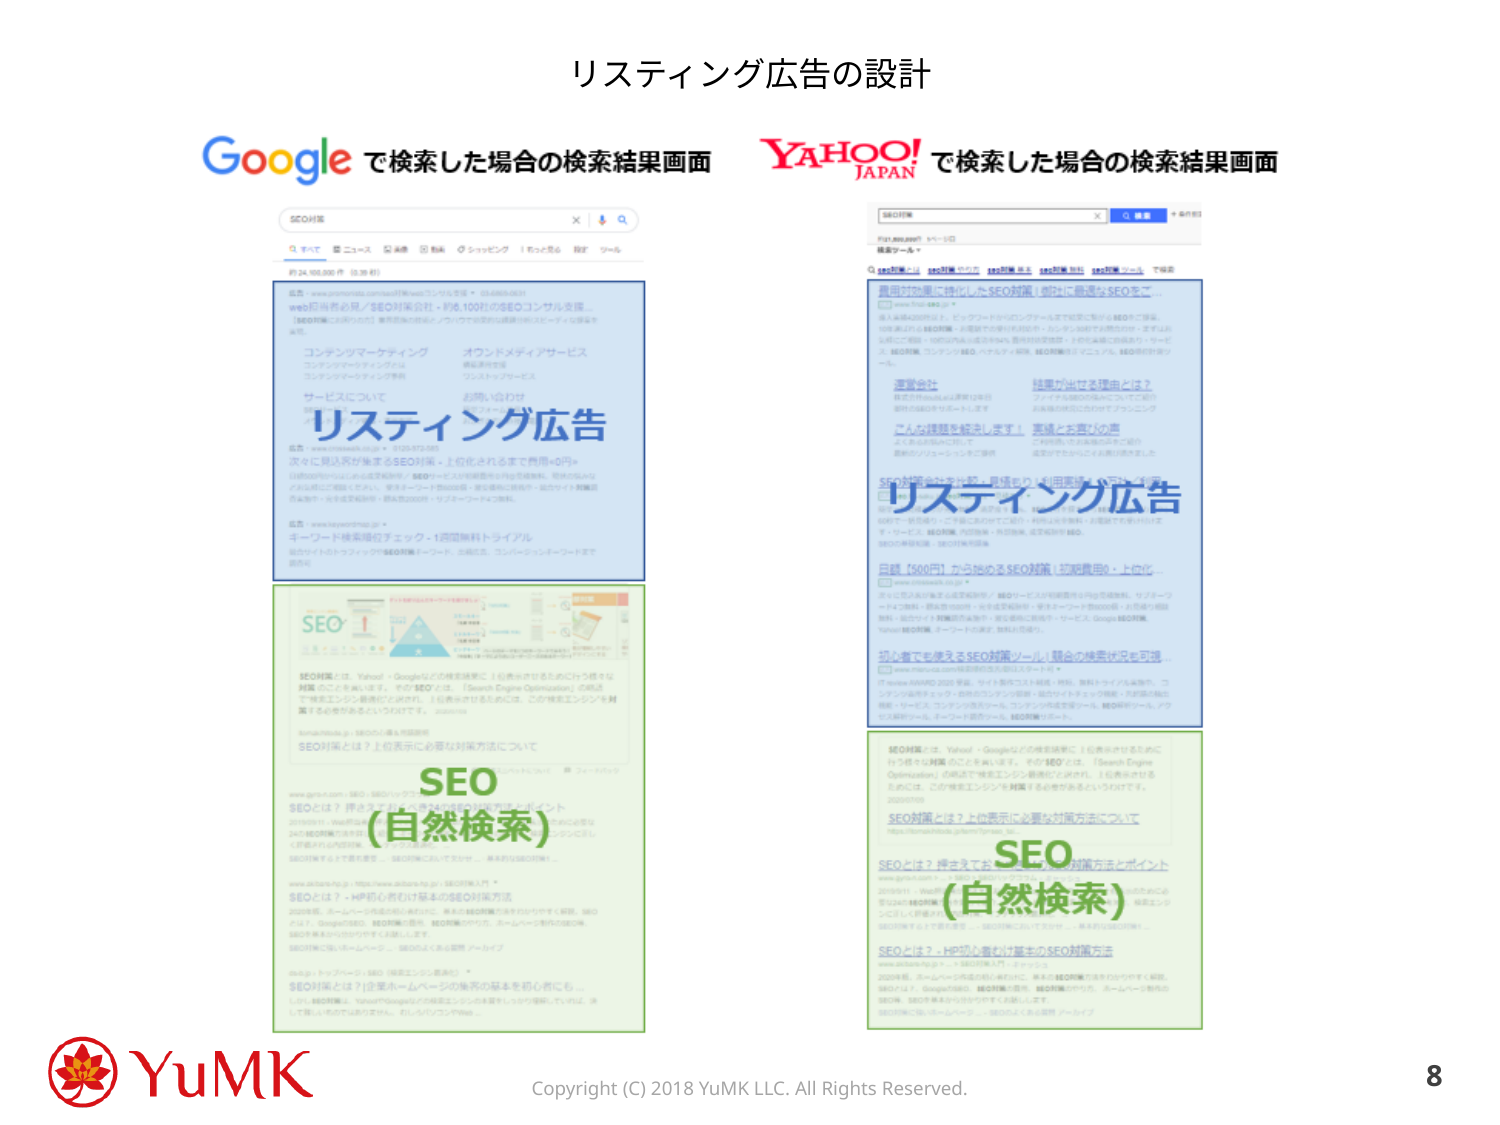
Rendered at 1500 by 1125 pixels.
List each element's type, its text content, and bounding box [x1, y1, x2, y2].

slide_number 7 [1107, 1047, 1458, 1108]
title リスティング広告の設計 [75, 32, 1425, 113]
picture [42, 116, 1335, 1108]
